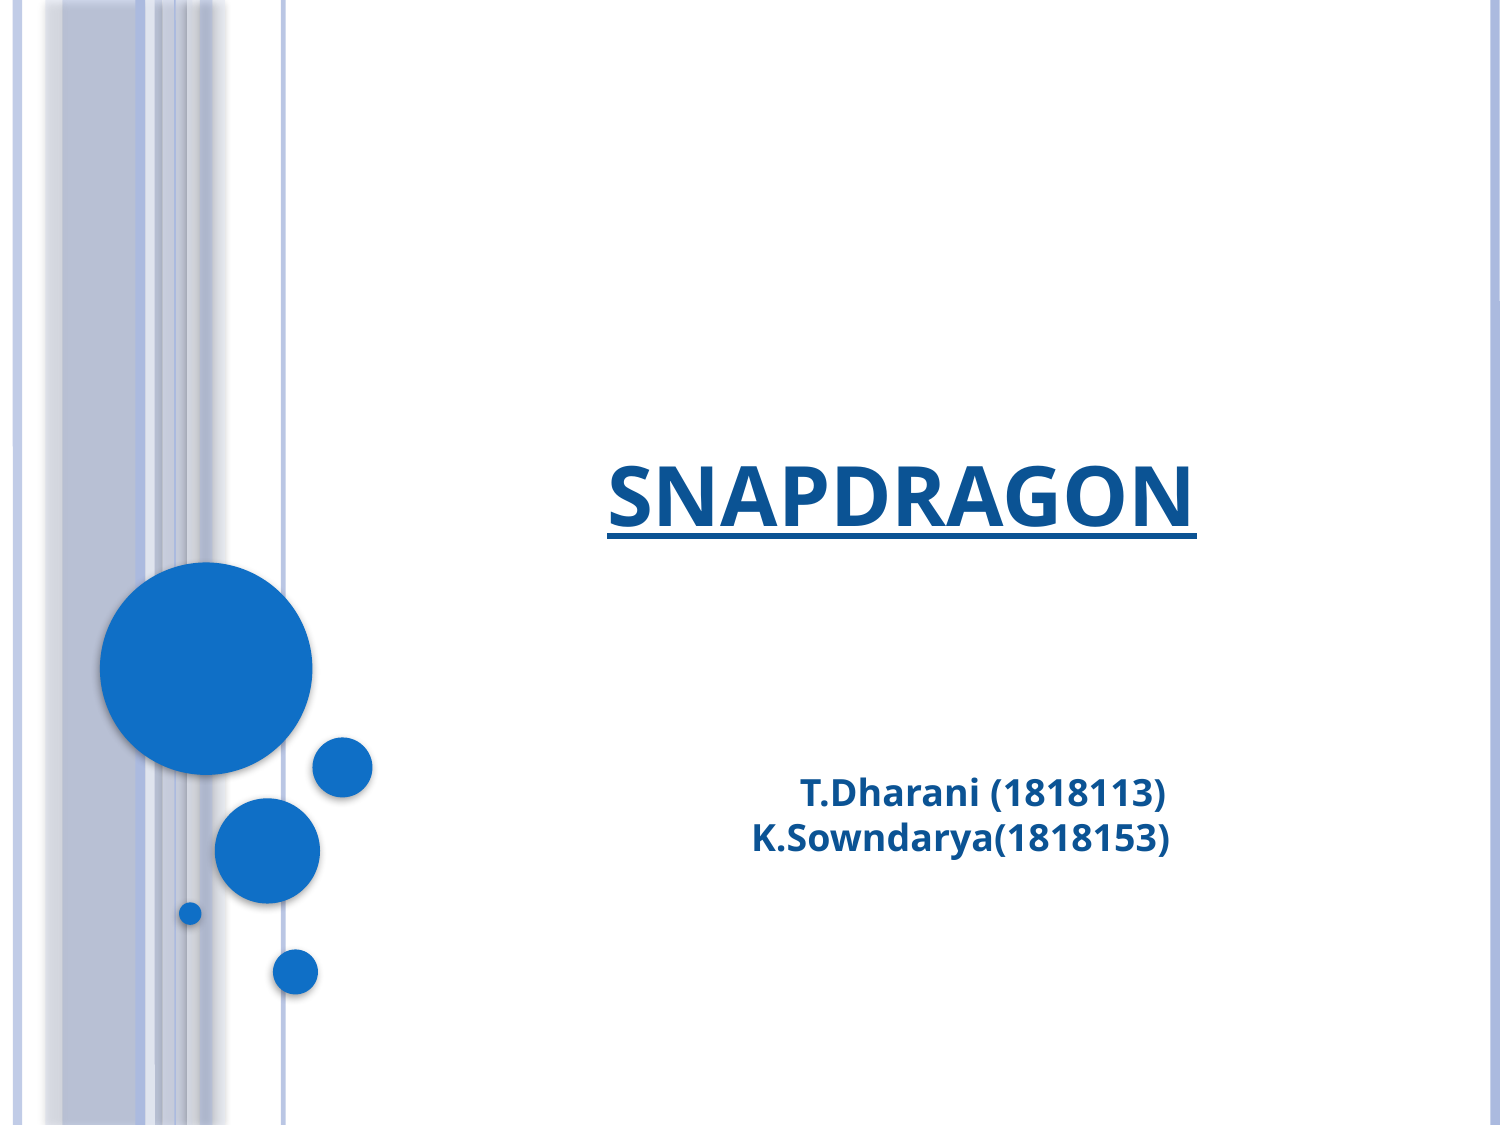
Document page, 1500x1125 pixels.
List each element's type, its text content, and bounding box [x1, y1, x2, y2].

text_box T.Dharani (1818113) K.Sowndarya(1818153) [667, 761, 1219, 867]
title SnapDragon [375, 140, 1388, 551]
subtitle [375, 820, 1388, 1046]
